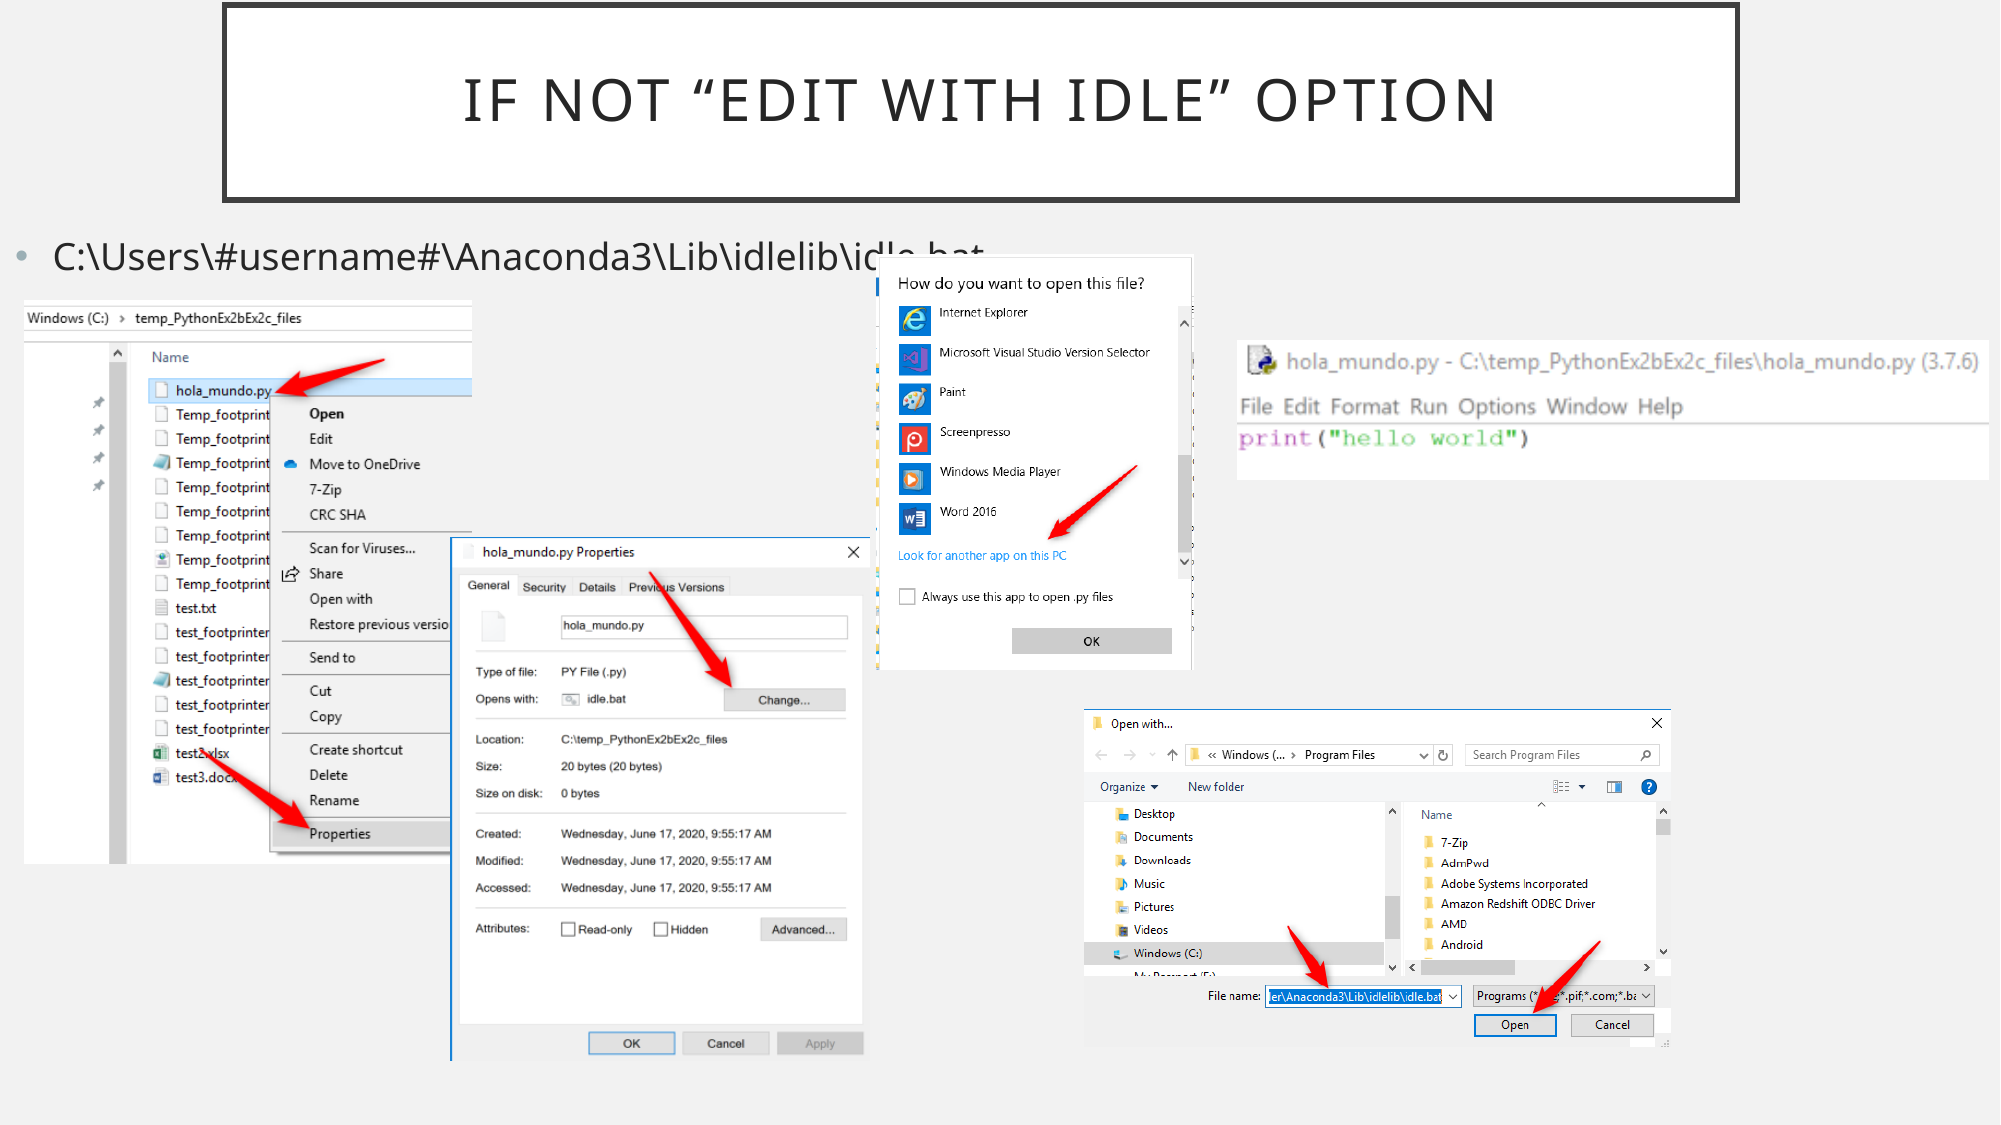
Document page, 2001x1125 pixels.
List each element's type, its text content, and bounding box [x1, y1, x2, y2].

picture [24, 300, 870, 1061]
picture [1237, 340, 1989, 481]
title If not “Edit with IDLE” option [222, 2, 1740, 203]
picture [876, 254, 1194, 670]
list C:\Users\#username#\Anaconda3\Lib\idlelib\idle.bat [0, 225, 1268, 735]
picture [1084, 709, 1671, 1047]
